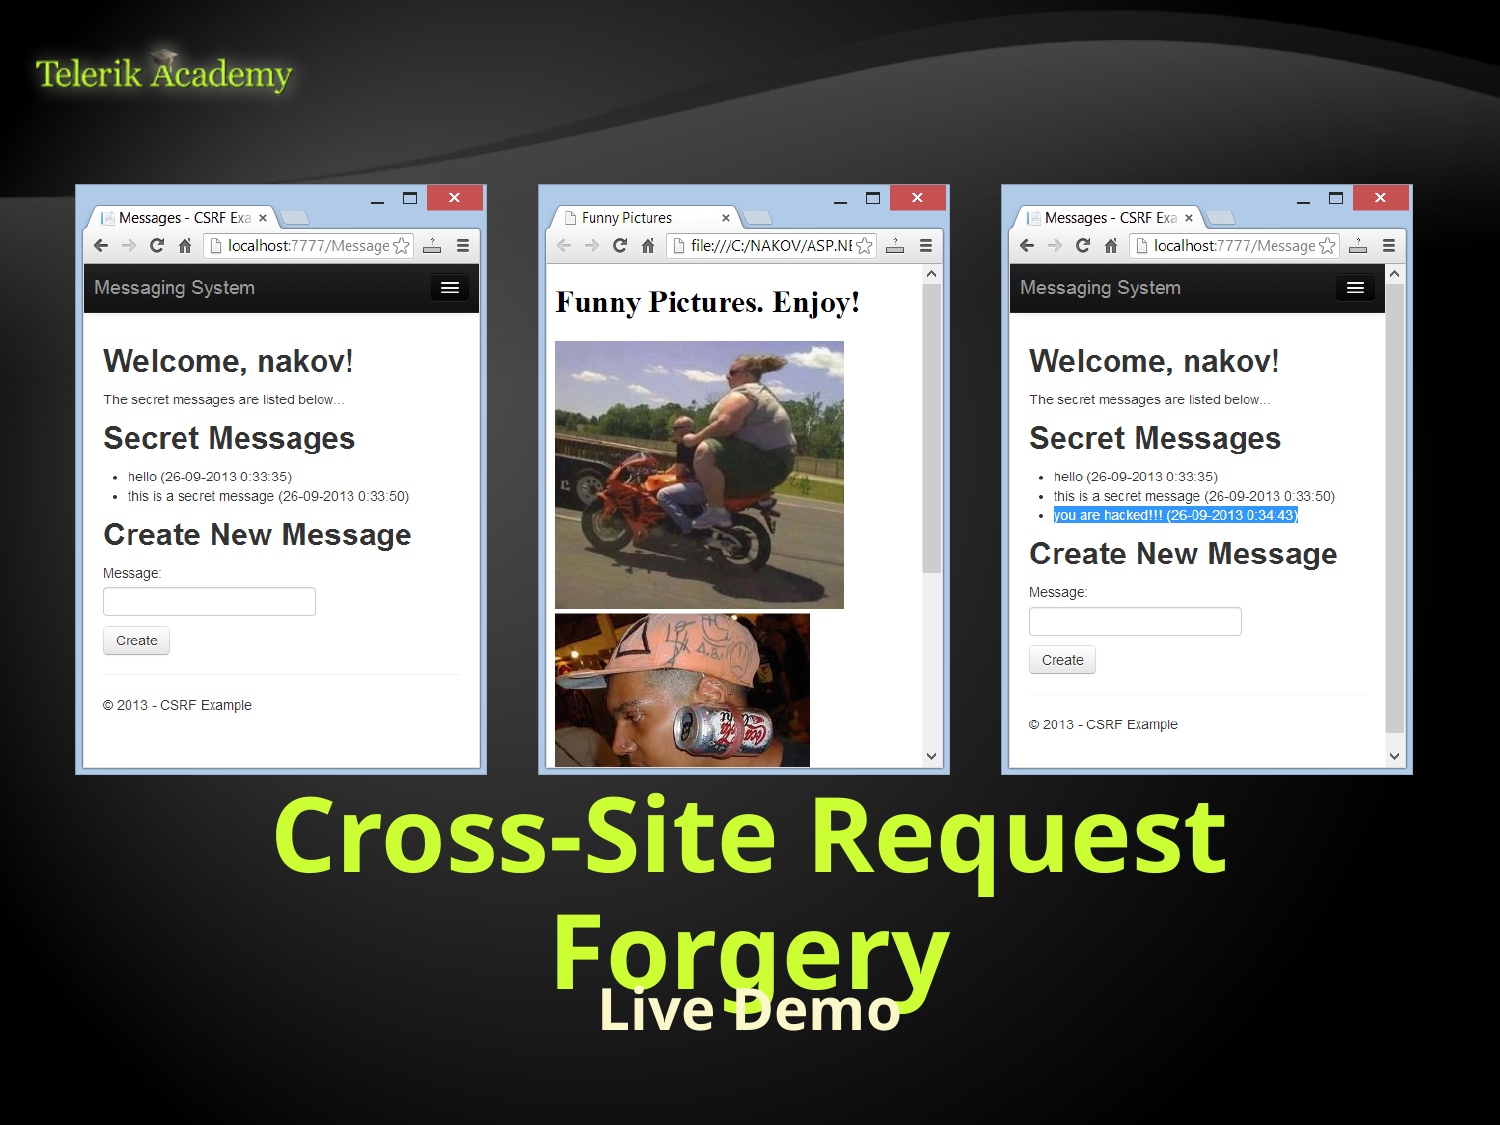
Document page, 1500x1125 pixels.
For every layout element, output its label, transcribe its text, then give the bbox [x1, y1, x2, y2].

subtitle Live Demo [99, 960, 1400, 1054]
title Cross-Site Request Forgery [99, 837, 1400, 950]
picture [0, 0, 1500, 1125]
